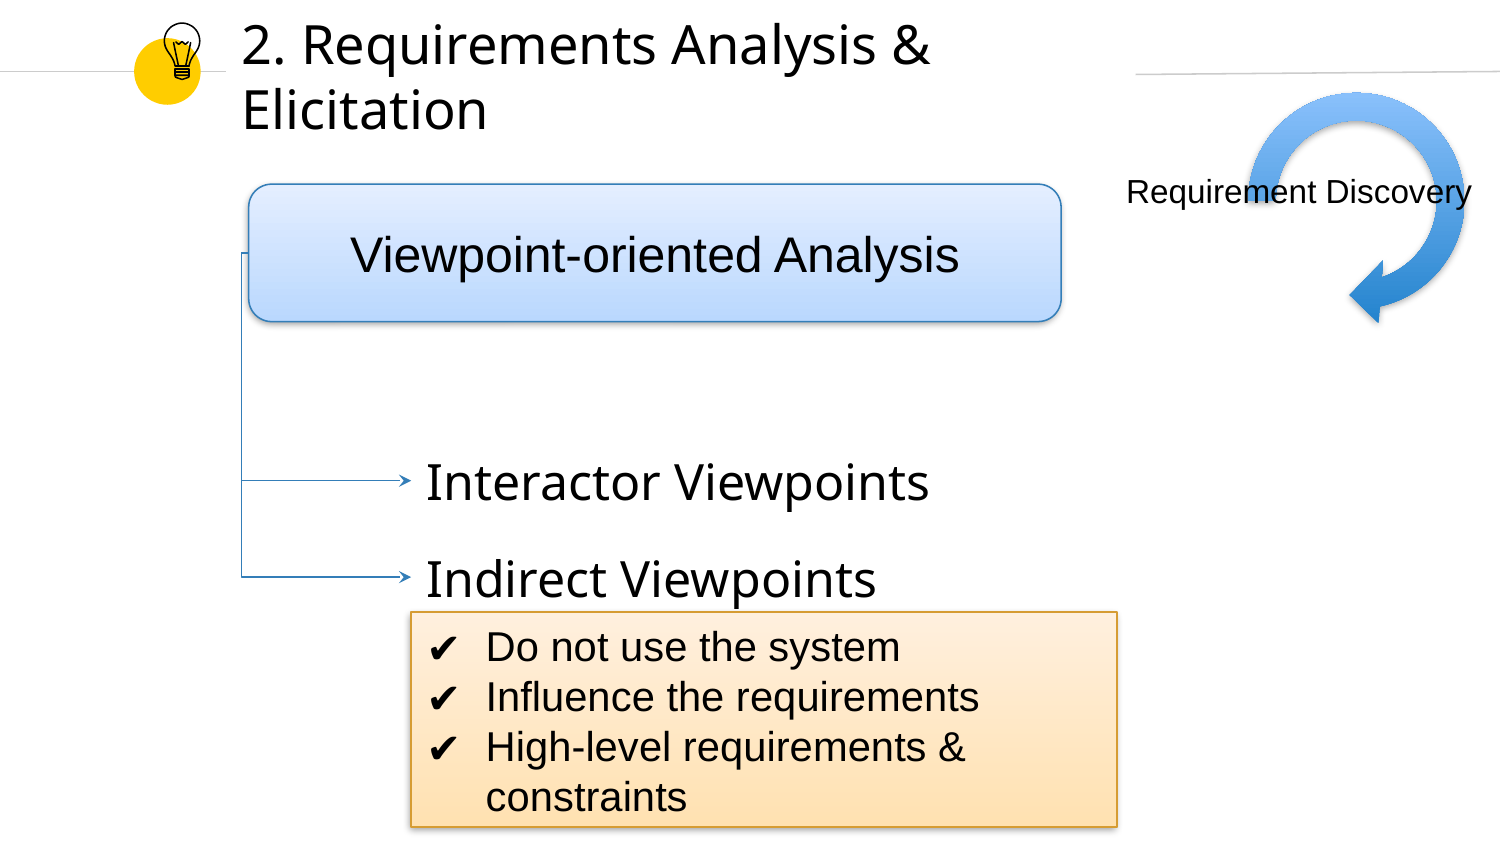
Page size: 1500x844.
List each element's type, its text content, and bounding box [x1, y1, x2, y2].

text_box [1263, 92, 1450, 146]
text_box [248, 252, 412, 580]
text_box [1349, 246, 1455, 324]
text_box Interactor Viewpoints [415, 443, 987, 519]
text_box Indirect Viewpoints [411, 539, 987, 610]
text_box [164, 22, 200, 80]
text_box Do not use the system Influence the requirements High-level requirements & constraints [411, 612, 1118, 828]
title 2. Requirements Analysis & Elicitation [226, 39, 1136, 111]
text_box Viewpoint-oriented Analysis [248, 184, 1062, 322]
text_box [1060, 148, 1474, 237]
